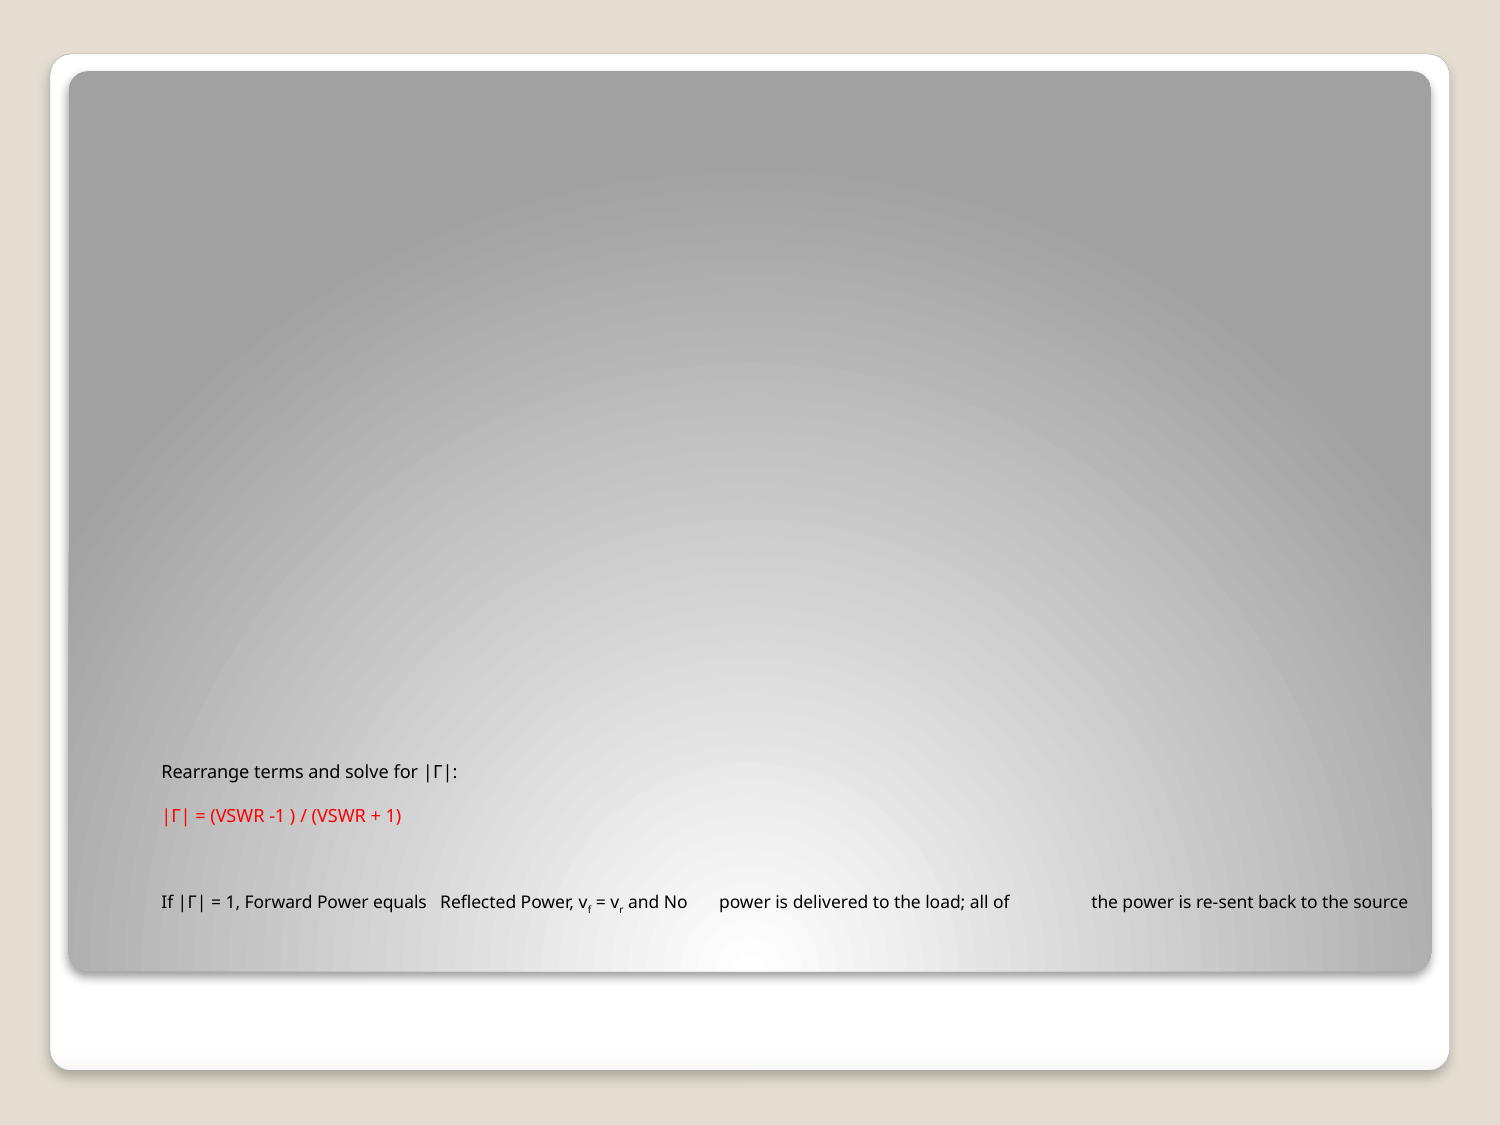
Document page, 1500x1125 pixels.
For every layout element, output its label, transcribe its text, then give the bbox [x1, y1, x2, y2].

title Rearrange terms and solve for |Γ|: |Γ| = (VSWR -1 ) / (VSWR + 1) If |Γ| = 1, Forward Power equals Reflected Power, vf = vr and No power is delivered to the load; all of the power is re-sent back to the source [99, 750, 1443, 923]
